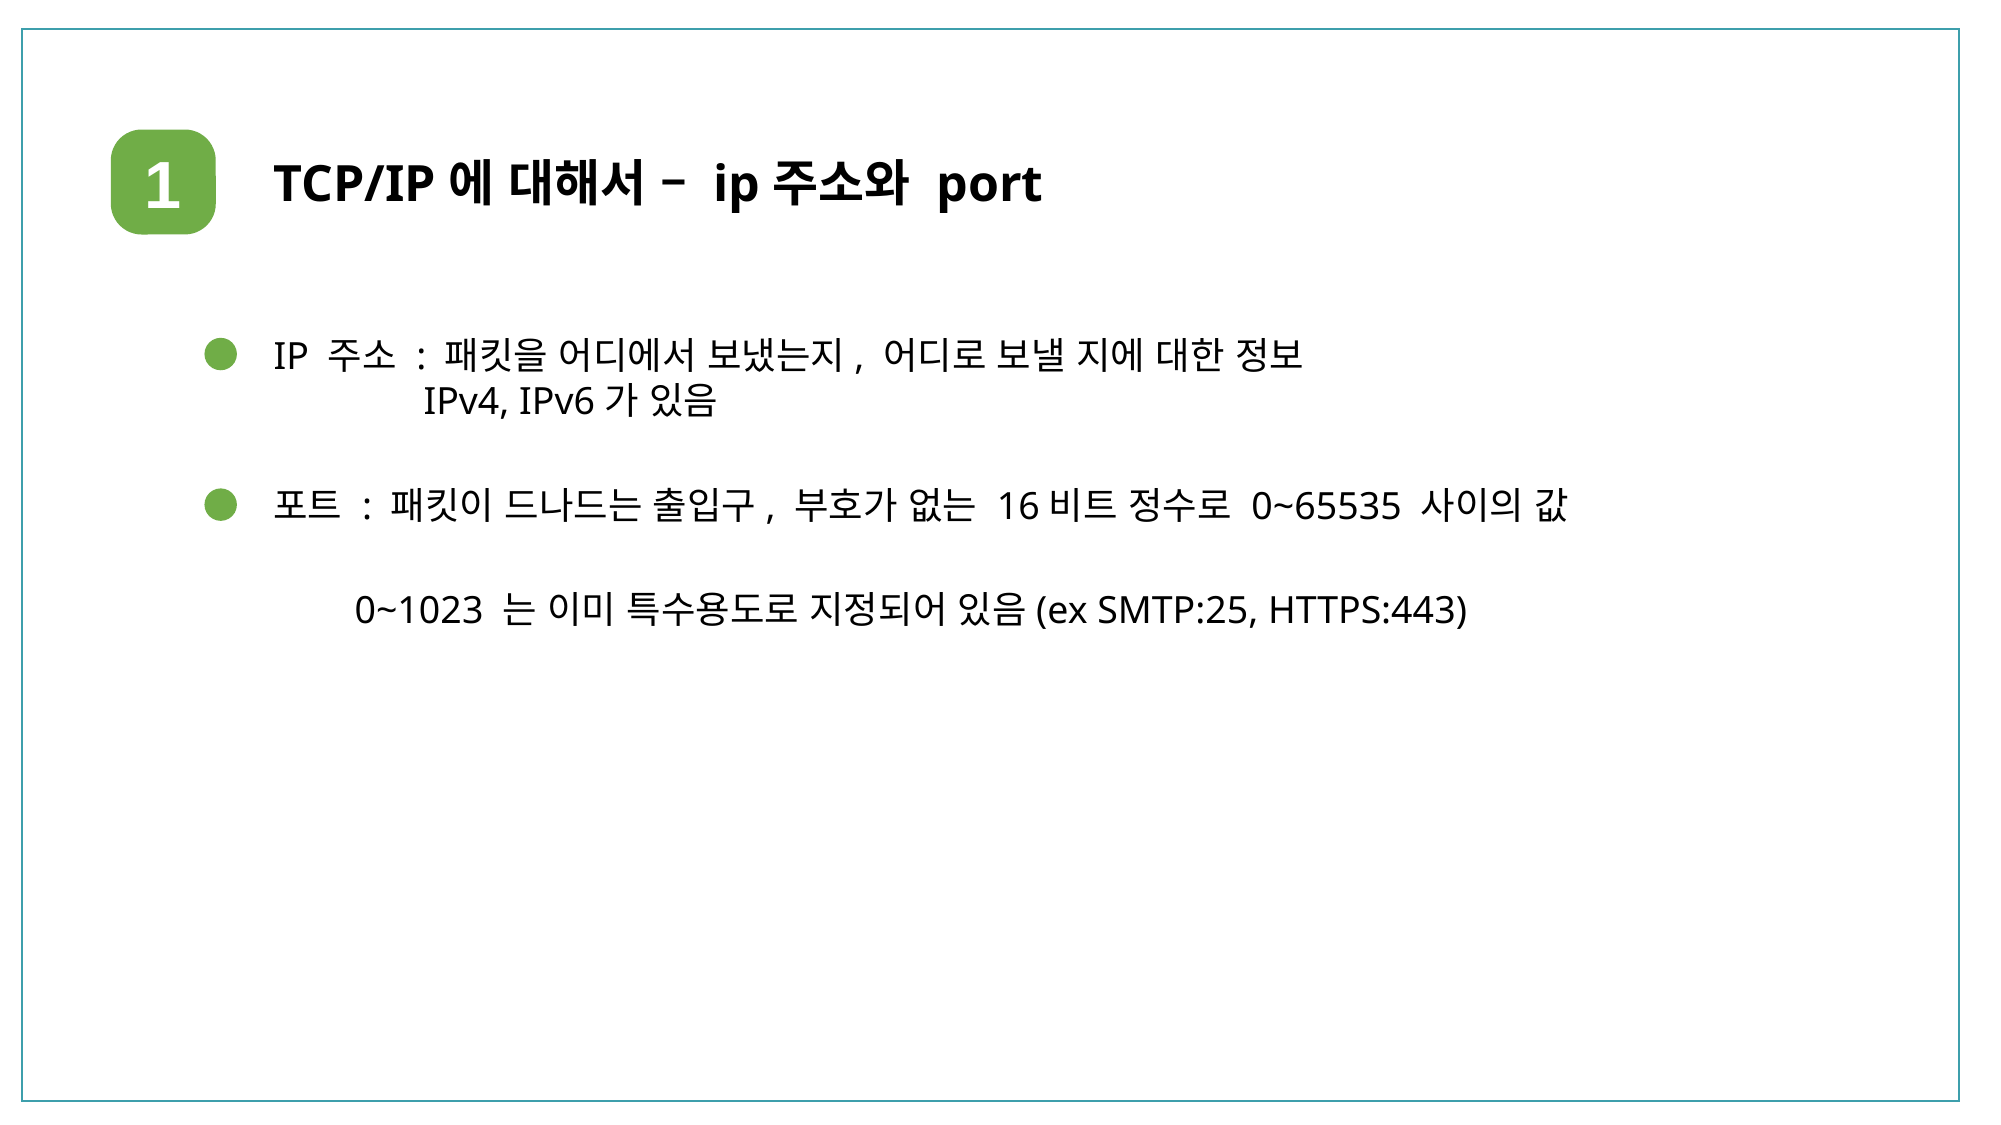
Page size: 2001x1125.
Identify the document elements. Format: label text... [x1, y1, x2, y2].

text_box IP 주소 : 패킷을 어디에서 보냈는지, 어디로 보낼 지에 대한 정보 IPv4, IPv6가 있음 [258, 324, 1510, 430]
text_box [22, 28, 1959, 1101]
text_box [204, 337, 237, 371]
text_box 0~1023 는 이미 특수용도로 지정되어 있음(ex SMTP:25, HTTPS:443) [339, 578, 1612, 639]
text_box 포트 : 패킷이 드나드는 출입구, 부호가 없는 16비트 정수로 0~65535 사이의 값 [258, 474, 1801, 535]
text_box [204, 488, 237, 521]
text_box 1 [110, 129, 216, 235]
